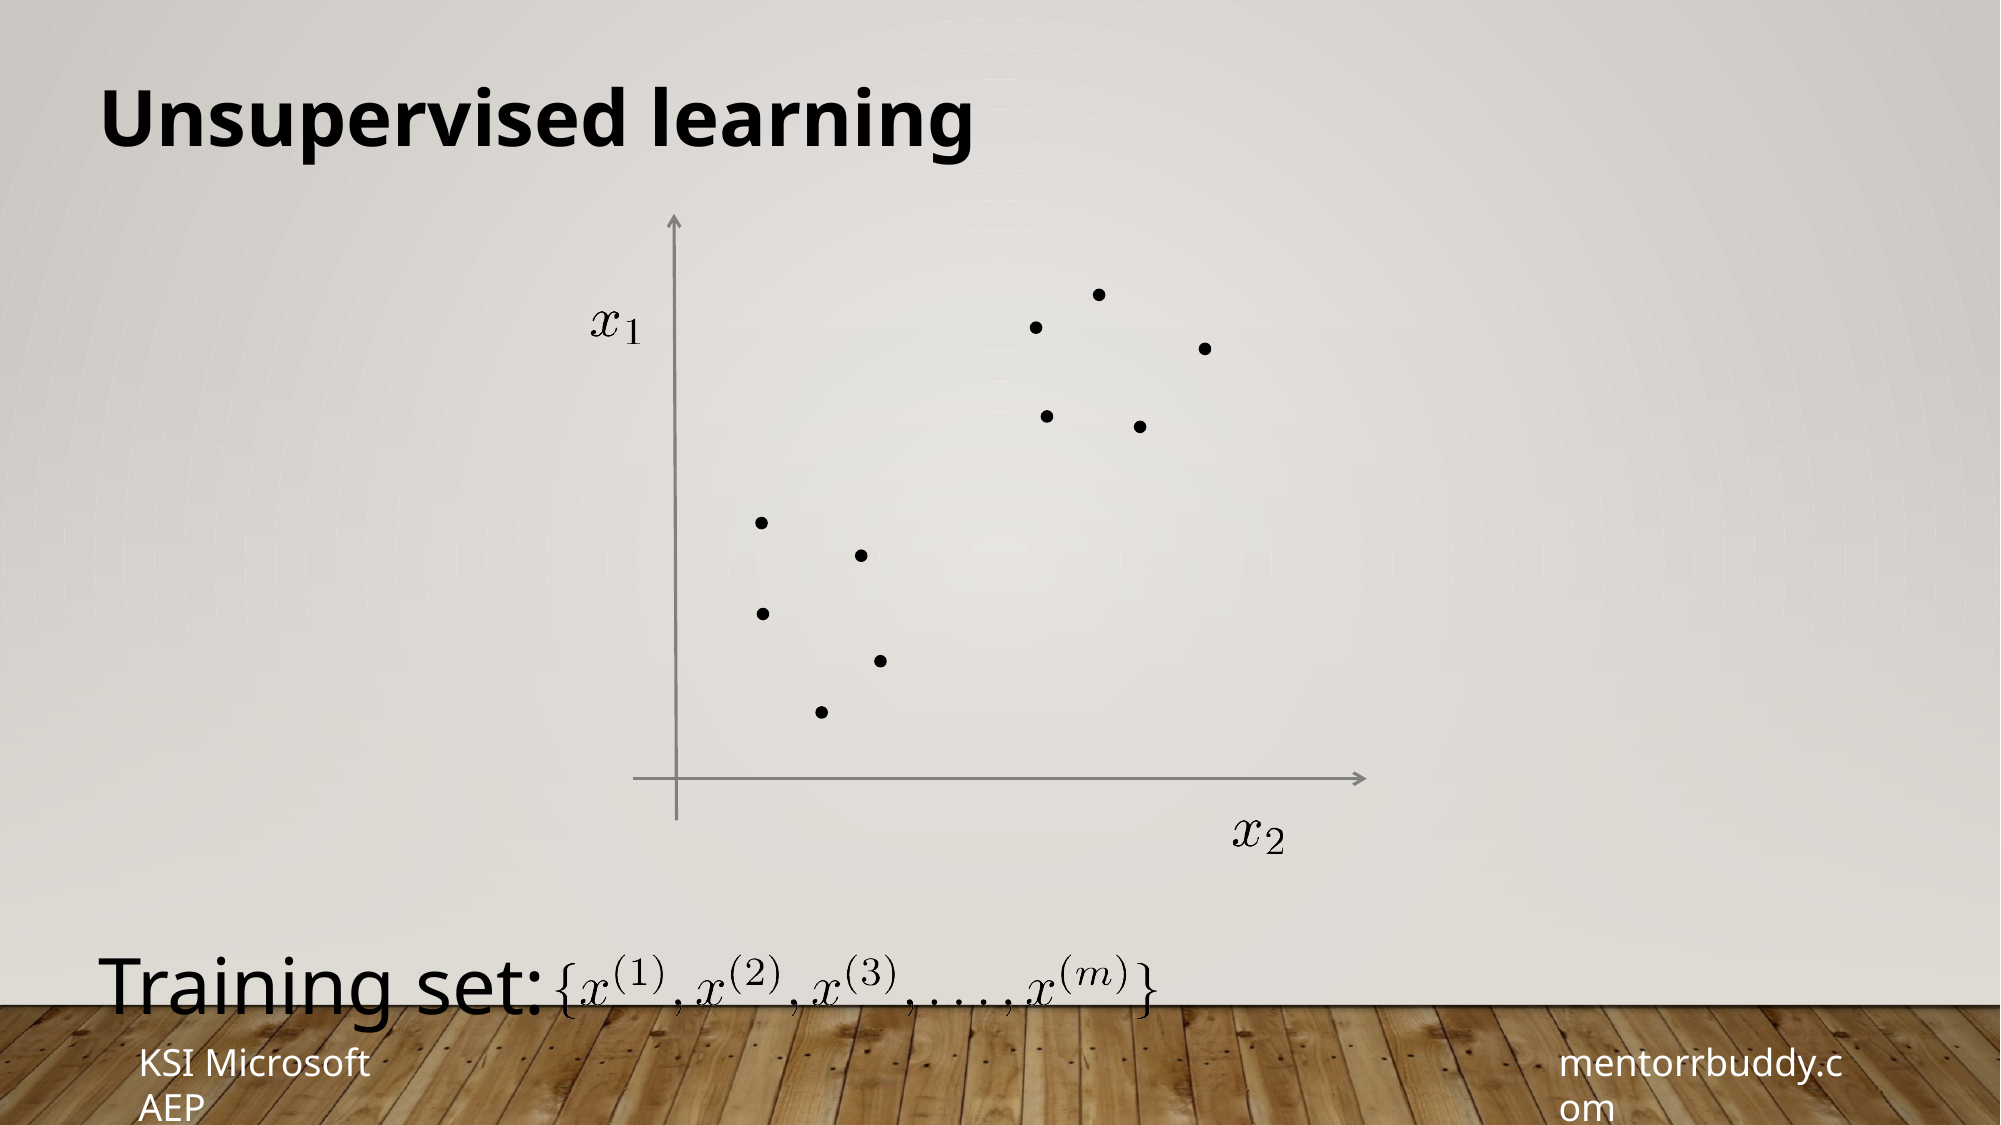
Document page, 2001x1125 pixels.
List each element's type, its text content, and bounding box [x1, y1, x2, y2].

text_box [756, 607, 770, 621]
text_box [815, 706, 828, 719]
text_box [1198, 342, 1212, 356]
picture [0, 1005, 2000, 1125]
text_box [1092, 288, 1106, 302]
text_box [854, 549, 868, 562]
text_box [673, 213, 677, 778]
text_box [1040, 410, 1054, 423]
text_box Unsupervised learning [83, 60, 1900, 169]
text_box [1133, 420, 1147, 434]
picture [590, 310, 640, 345]
picture [1231, 820, 1283, 854]
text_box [673, 780, 677, 821]
picture [554, 954, 1157, 1019]
text_box [874, 654, 887, 668]
text_box Training set: [83, 929, 1900, 1038]
text_box [755, 516, 768, 530]
text_box [1029, 321, 1043, 334]
